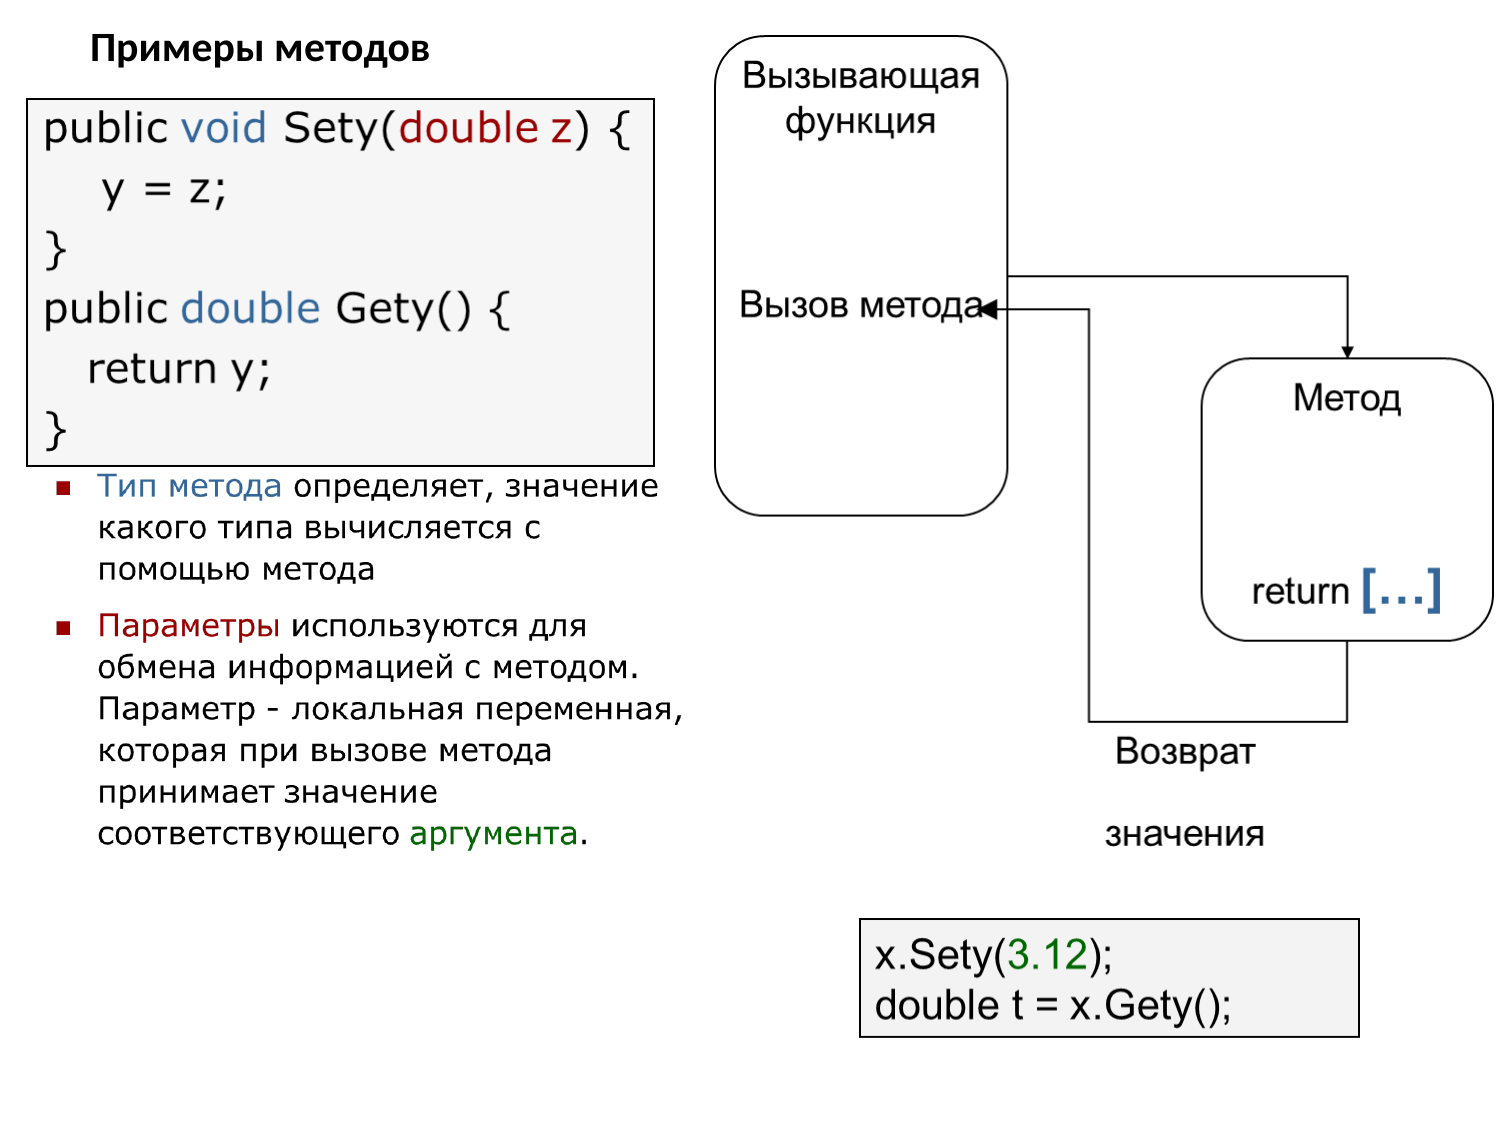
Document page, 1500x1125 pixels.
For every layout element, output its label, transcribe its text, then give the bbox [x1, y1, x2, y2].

picture [848, 916, 1361, 1056]
title Примеры методов [75, 0, 1425, 90]
picture [41, 34, 1495, 878]
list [17, 89, 659, 479]
